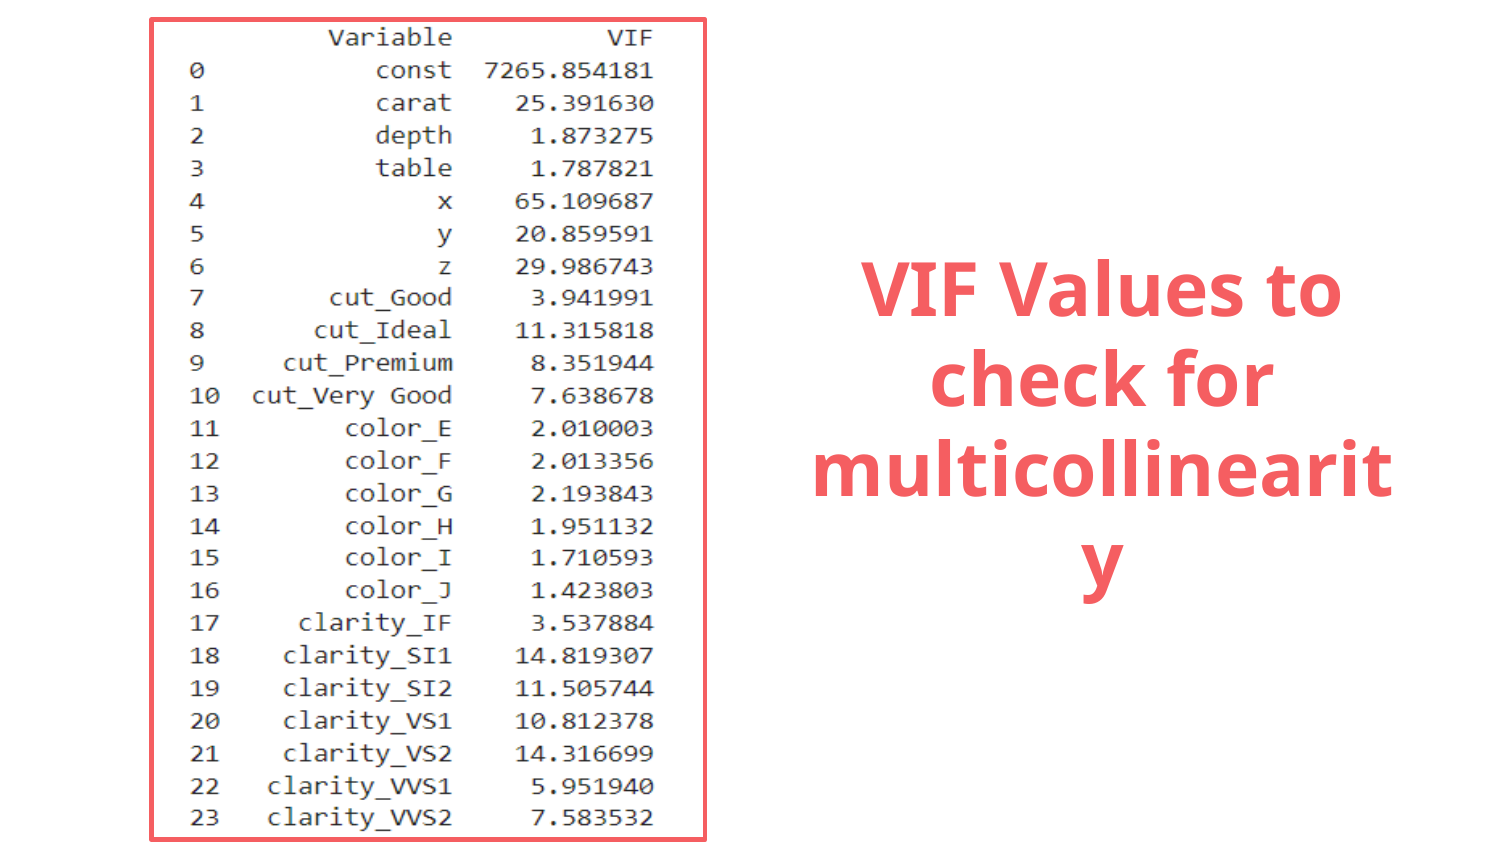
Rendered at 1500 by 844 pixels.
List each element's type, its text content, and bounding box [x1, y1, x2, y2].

text_box VIF Values to check for multicollinearity [793, 218, 1412, 625]
text_box [151, 19, 706, 840]
picture [170, 23, 695, 844]
